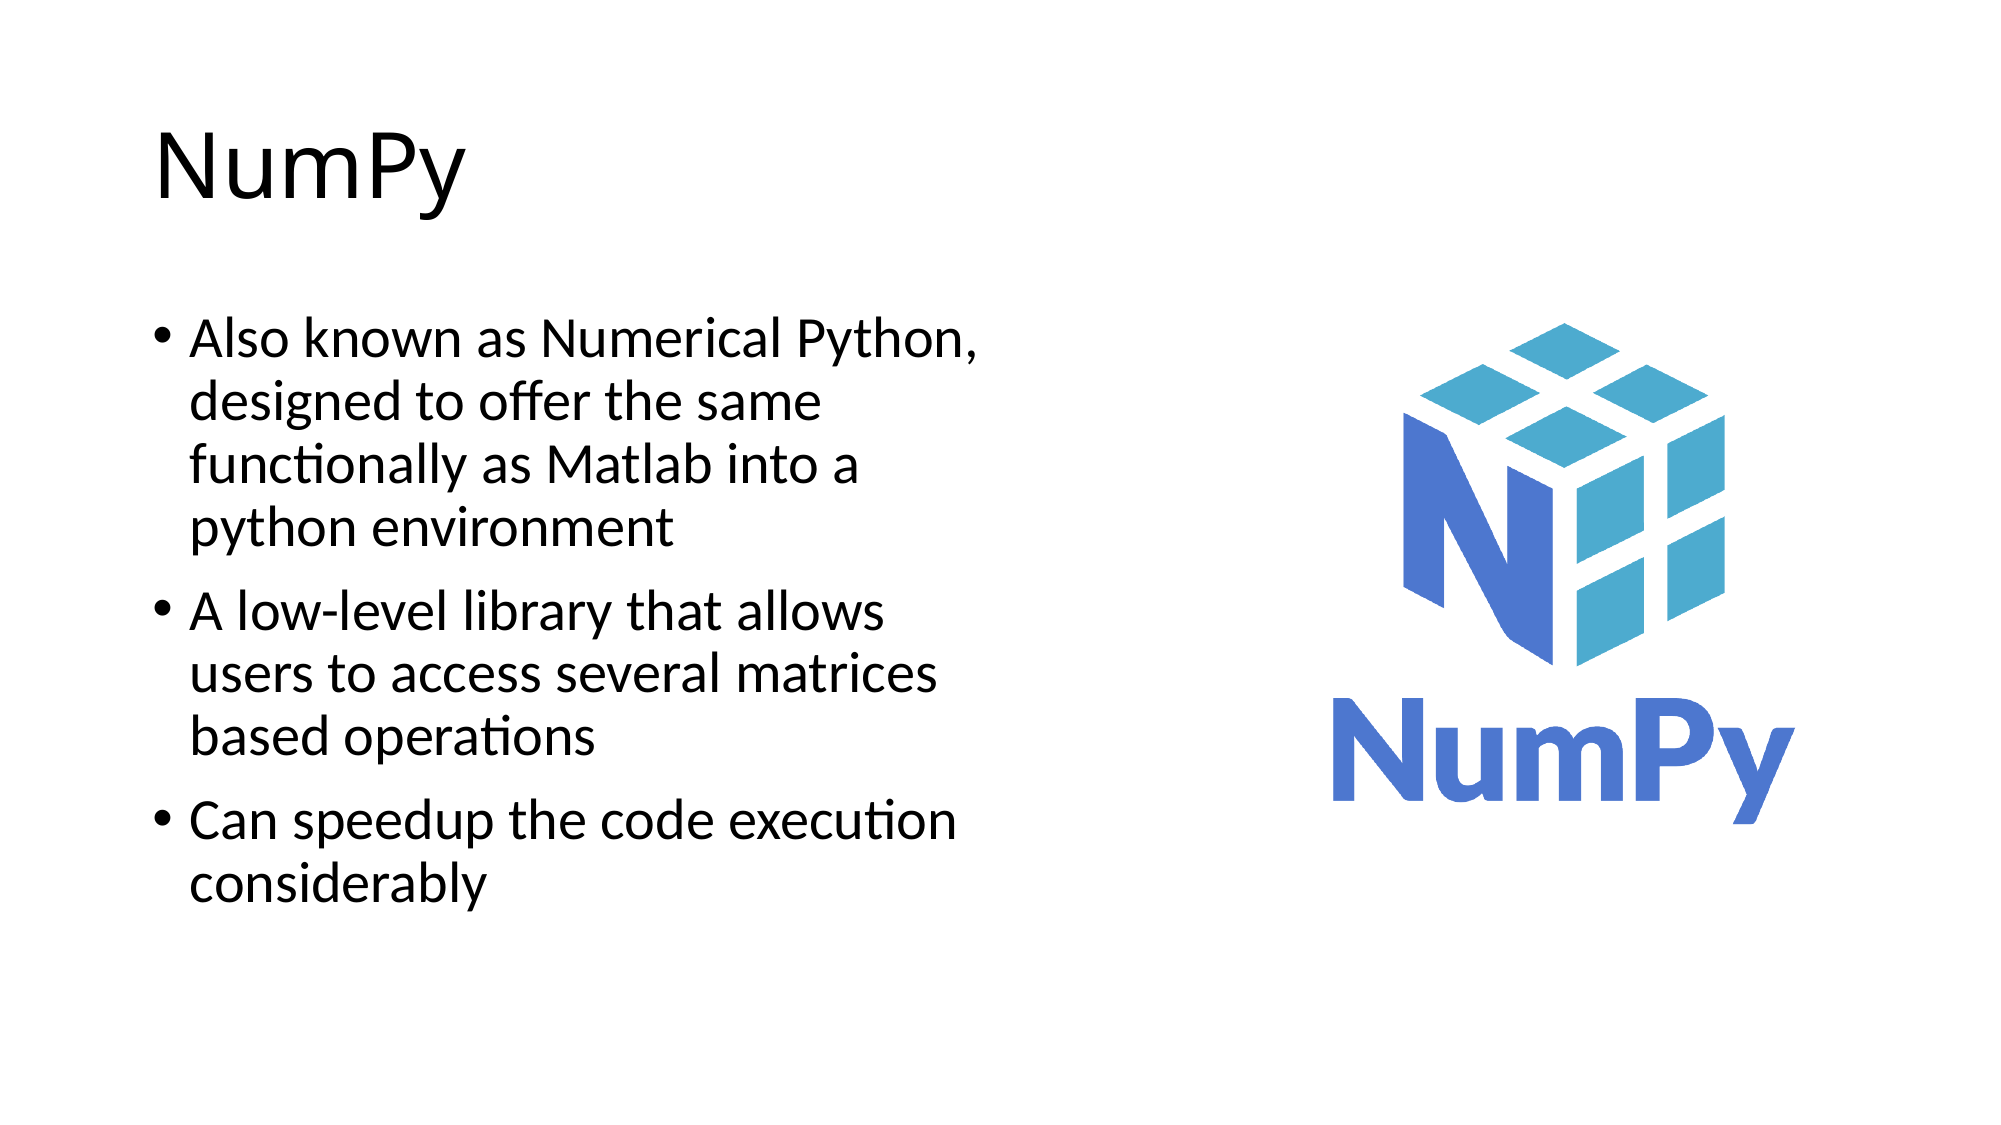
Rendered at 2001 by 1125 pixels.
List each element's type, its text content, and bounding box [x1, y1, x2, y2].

title NumPy [137, 59, 1863, 278]
picture [1264, 277, 1863, 875]
list Also known as Numerical Python, designed to offer the same functionally as Matlab into a python environment A low-level library that allows users to access several matrices based operations Can speedup the code execution considerably [137, 299, 1000, 1014]
